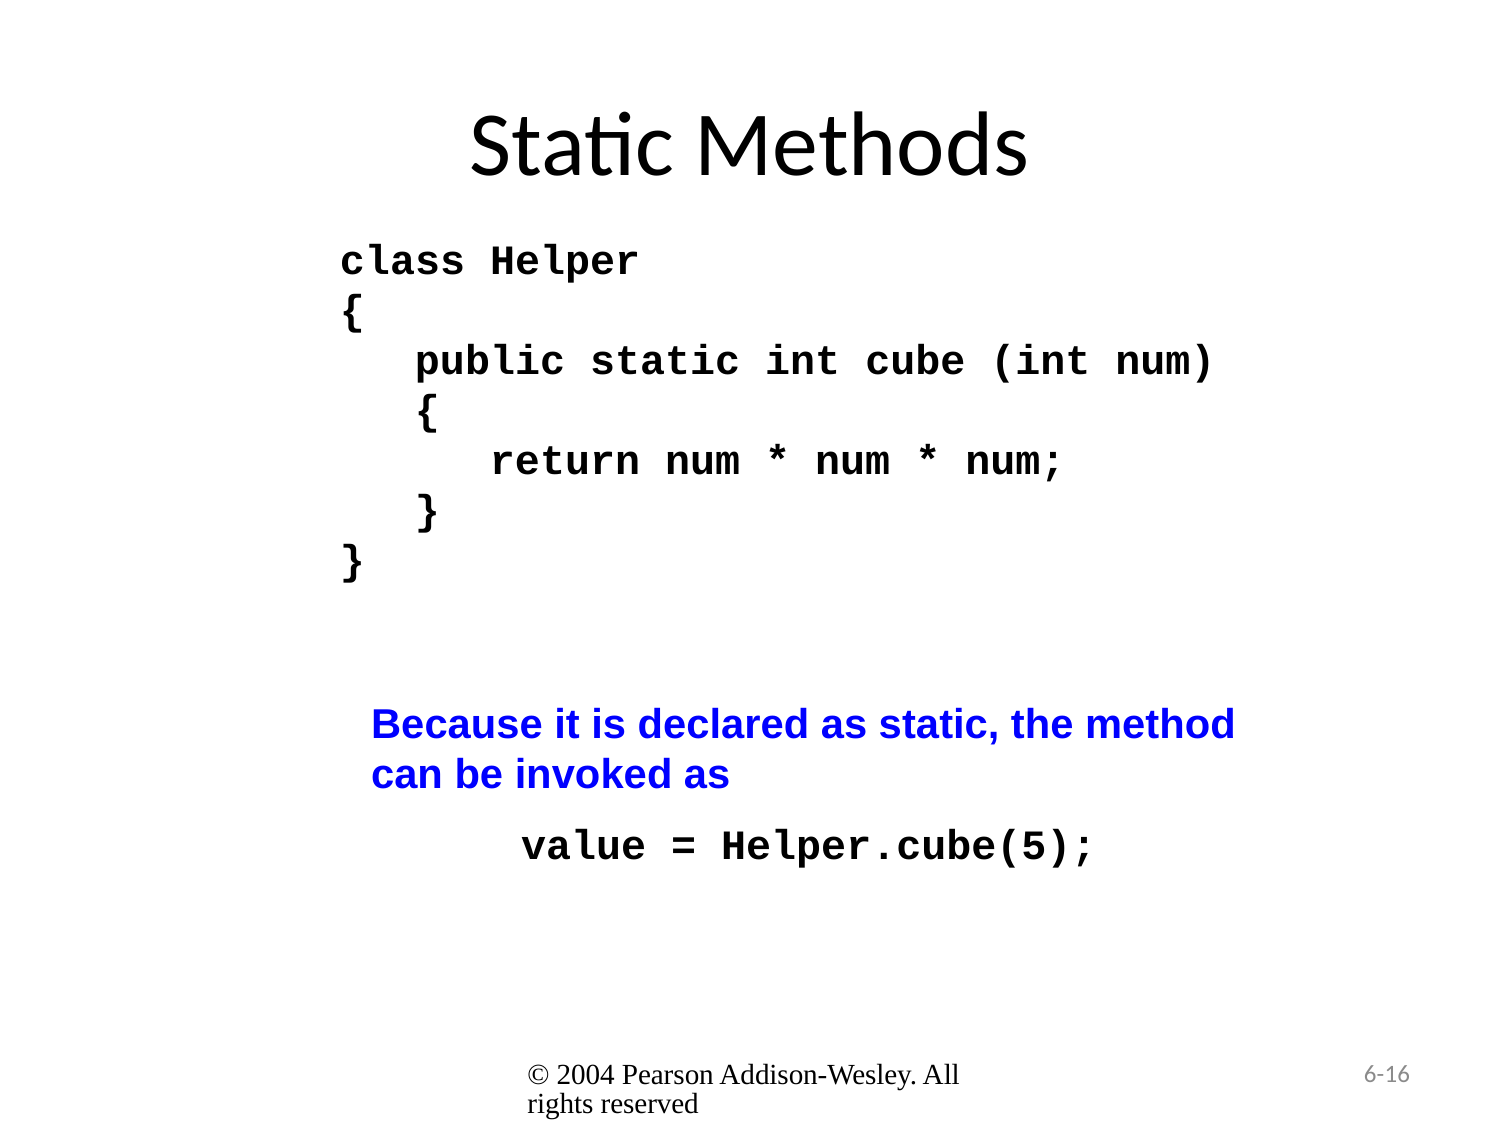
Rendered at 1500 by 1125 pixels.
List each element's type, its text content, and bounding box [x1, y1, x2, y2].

text_box class Helper { public static int cube (int num) { return num * num * num; } } [325, 225, 1230, 590]
text_box Because it is declared as static, the method can be invoked as value = Helper.cube(5); [356, 689, 1251, 876]
title Static Methods [75, 45, 1425, 233]
slide_number 6-16 [1074, 1042, 1425, 1103]
footer © 2004 Pearson Addison-Wesley. All rights reserved [512, 1042, 988, 1103]
